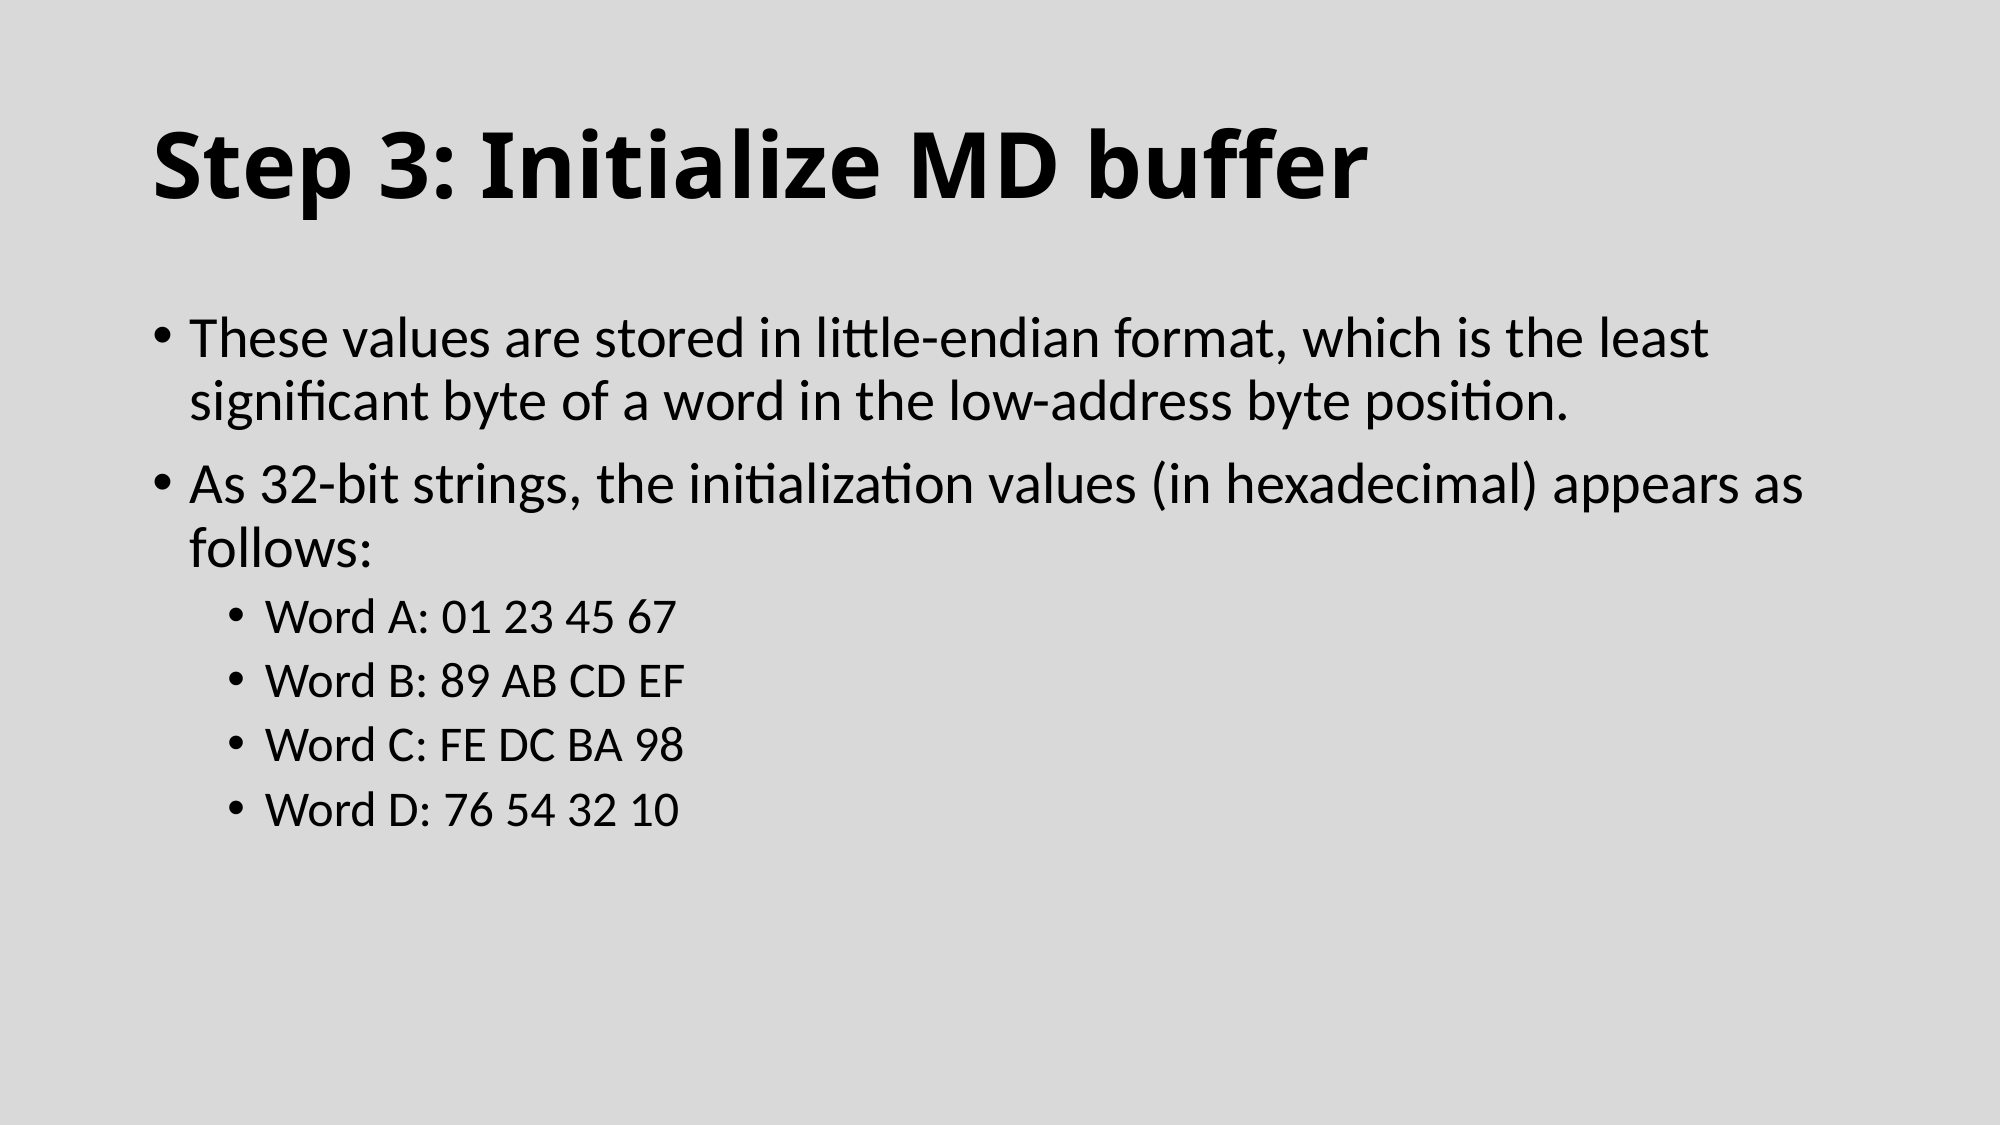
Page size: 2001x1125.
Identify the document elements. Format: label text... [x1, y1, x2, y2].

title Step 3: Initialize MD buffer [137, 59, 1863, 278]
list These values are stored in little-endian format, which is the least significant byte of a word in the low-address byte position. As 32-bit strings, the initialization values (in hexadecimal) appears as follows: Word A: 01 23 45 67 Word B: 89 AB CD EF Word C: FE DC BA 98 Word D: 76 54 32 10 [137, 299, 1863, 1014]
